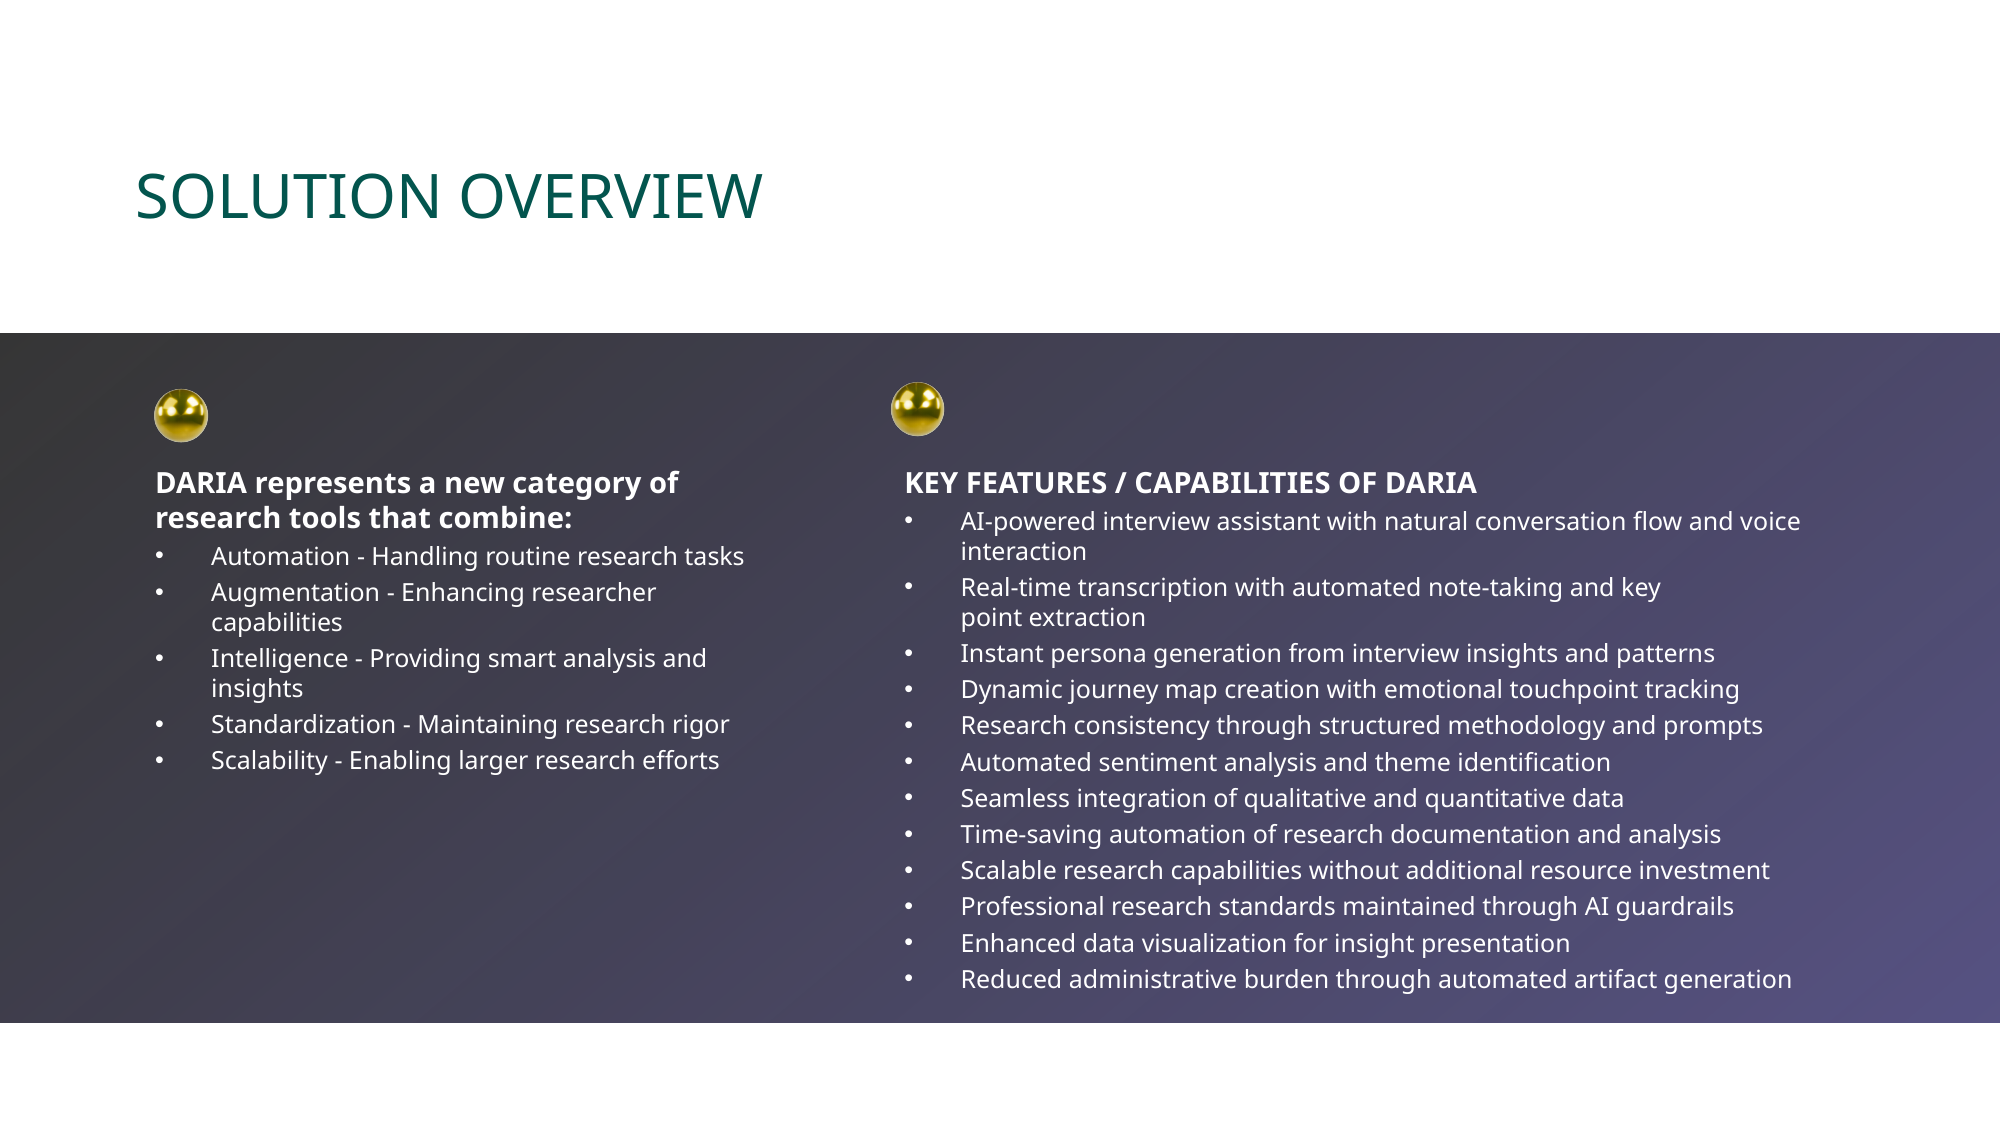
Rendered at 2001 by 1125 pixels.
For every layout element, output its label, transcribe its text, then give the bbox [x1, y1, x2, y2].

text_box KEY FEATURES / CAPABILITIES OF DARIA AI-powered interview assistant with natural conversation flow and voice interaction Real-time transcription with automated note-taking and key point extraction Instant persona generation from interview insights and patterns Dynamic journey map creation with emotional touchpoint tracking Research consistency through structured methodology and prompts Automated sentiment analysis and theme identification Seamless integration of qualitative and quantitative data Time-saving automation of research documentation and analysis Scalable research capabilities without additional resource investment Professional research standards maintained through AI guardrails Enhanced data visualization for insight presentation Reduced administrative burden through automated artifact generation [896, 456, 1824, 1001]
title Solution Overview [120, 137, 1016, 262]
picture [147, 381, 212, 450]
text_box [0, 333, 2000, 1023]
picture [883, 374, 949, 443]
text_box DARIA represents a new category of research tools that combine: Automation - Handling routine research tasks Augmentation - Enhancing researcher capabilities Intelligence - Providing smart analysis and insights Standardization - Maintaining research rigor Scalability - Enabling larger research efforts [147, 456, 777, 783]
